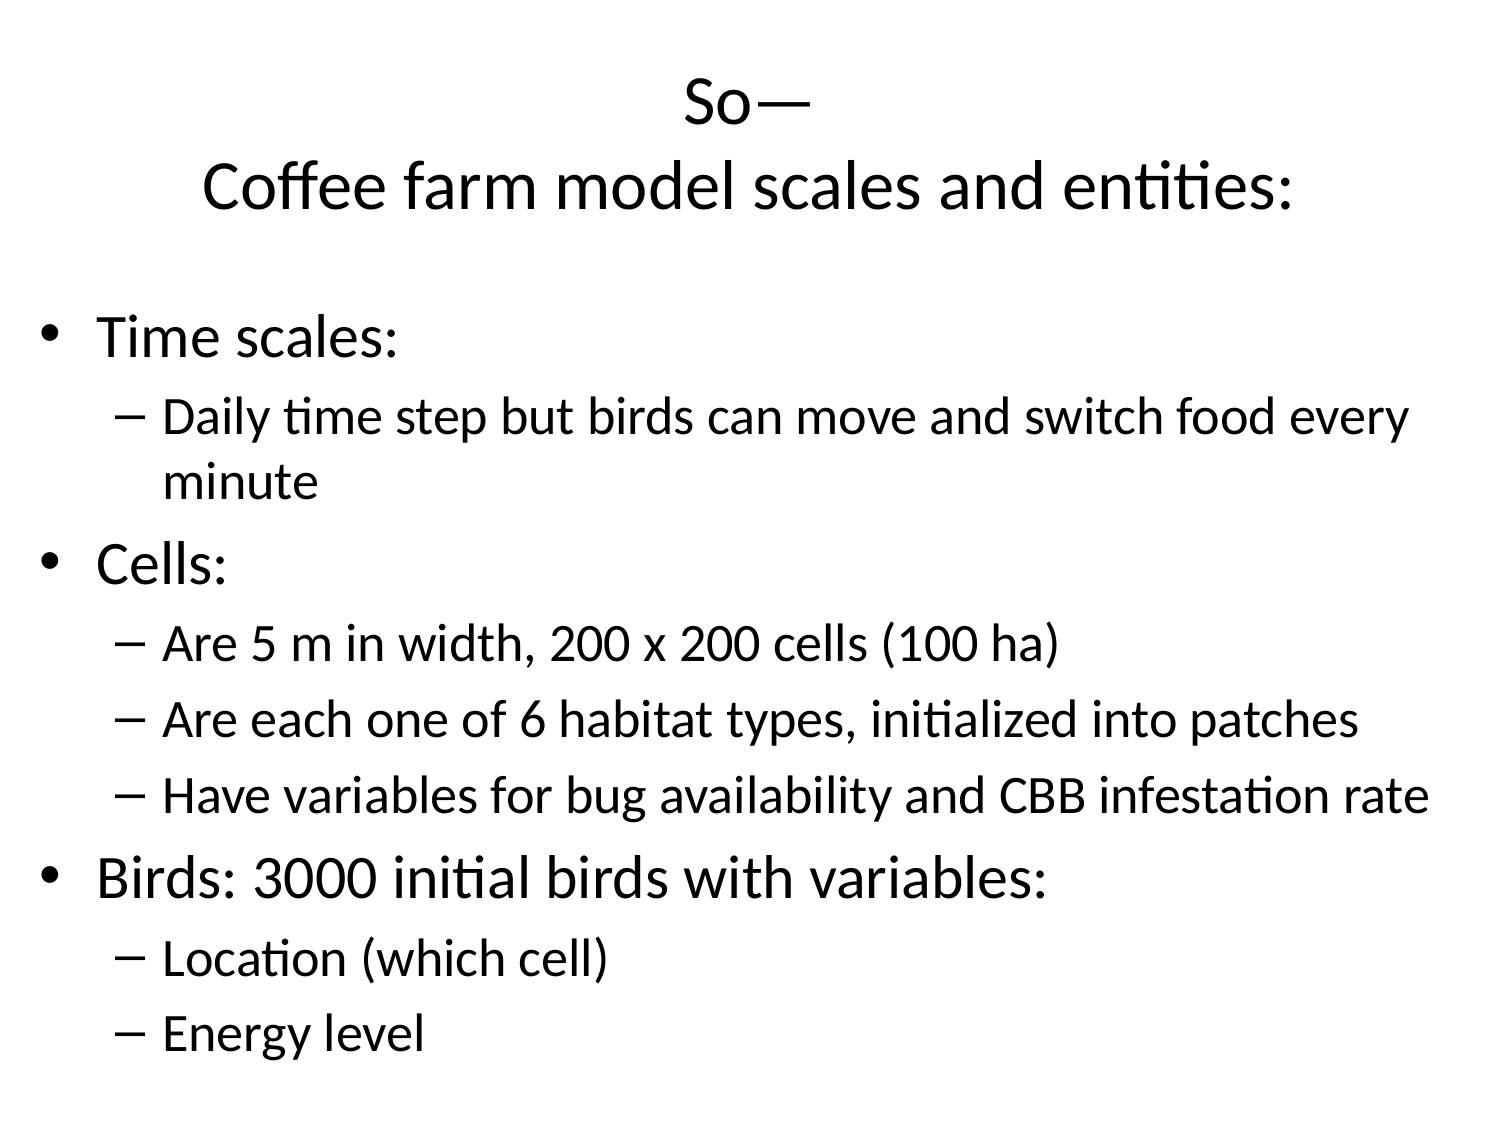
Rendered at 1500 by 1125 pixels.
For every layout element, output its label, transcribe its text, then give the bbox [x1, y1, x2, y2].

list Time scales: Daily time step but birds can move and switch food every minute Cells: Are 5 m in width, 200 x 200 cells (100 ha) Are each one of 6 habitat types, initialized into patches Have variables for bug availability and CBB infestation rate Birds: 3000 initial birds with variables: Location (which cell) Energy level [24, 287, 1463, 1100]
title So— Coffee farm model scales and entities: [75, 45, 1425, 233]
